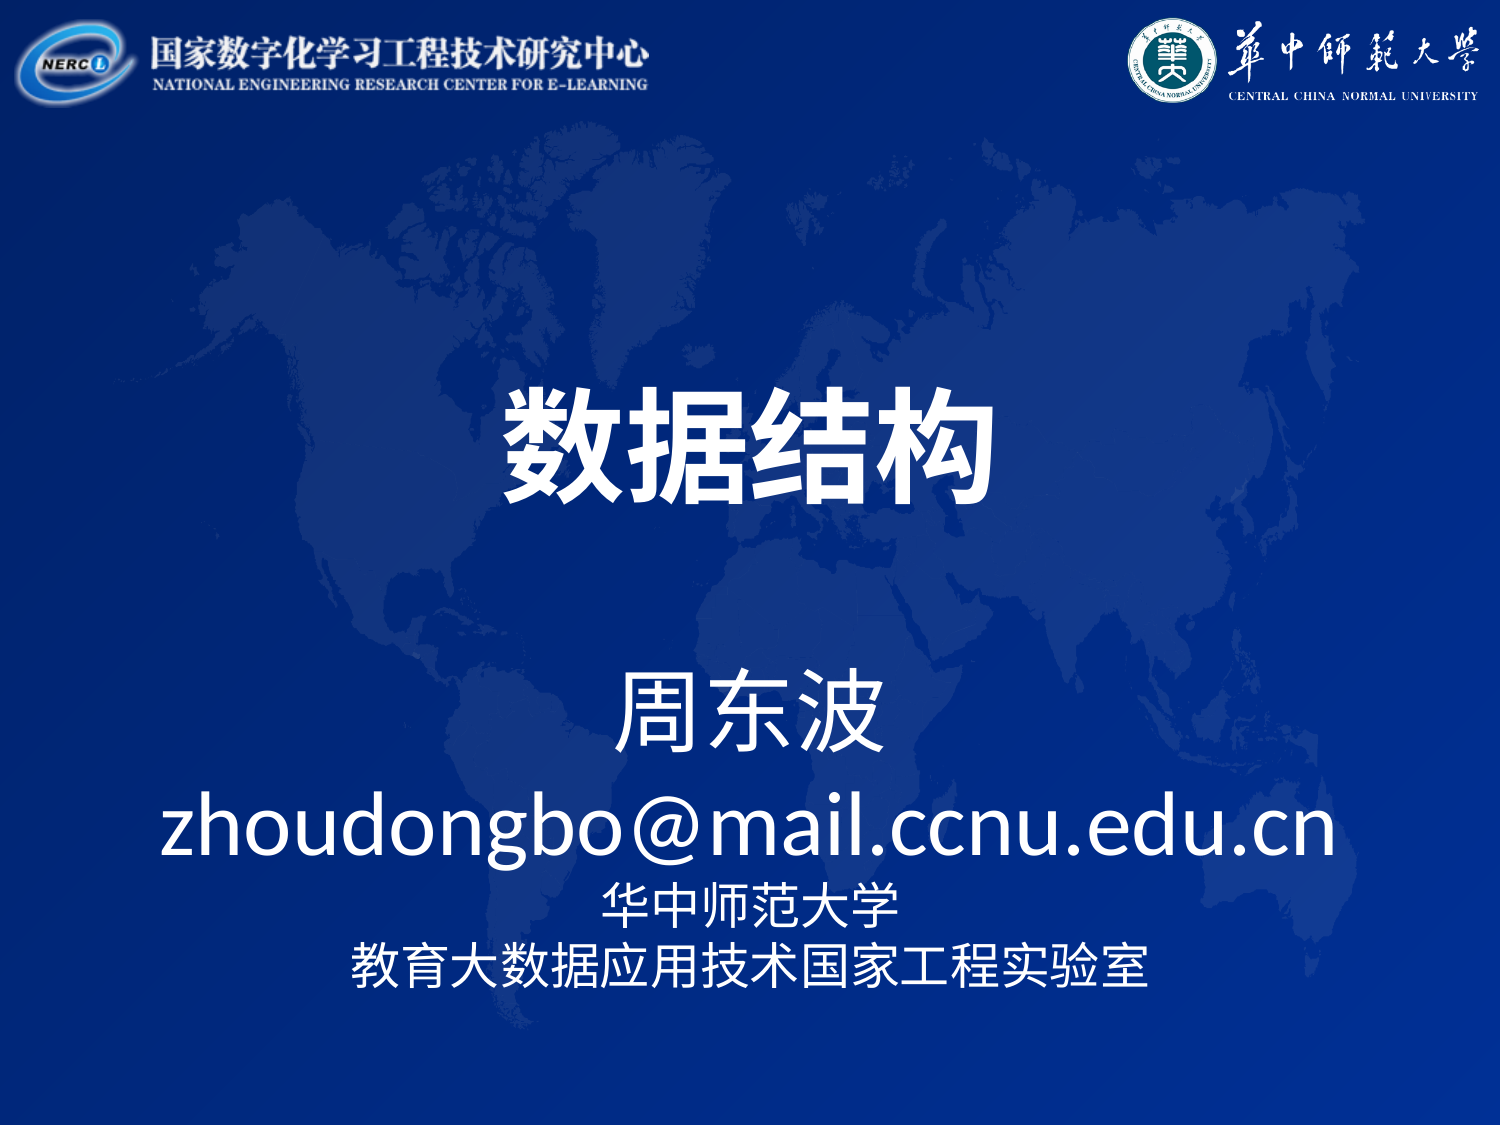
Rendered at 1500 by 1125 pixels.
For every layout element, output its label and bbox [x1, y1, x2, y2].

picture [1127, 16, 1482, 103]
picture [14, 19, 649, 108]
text_box [0, 0, 1500, 1125]
